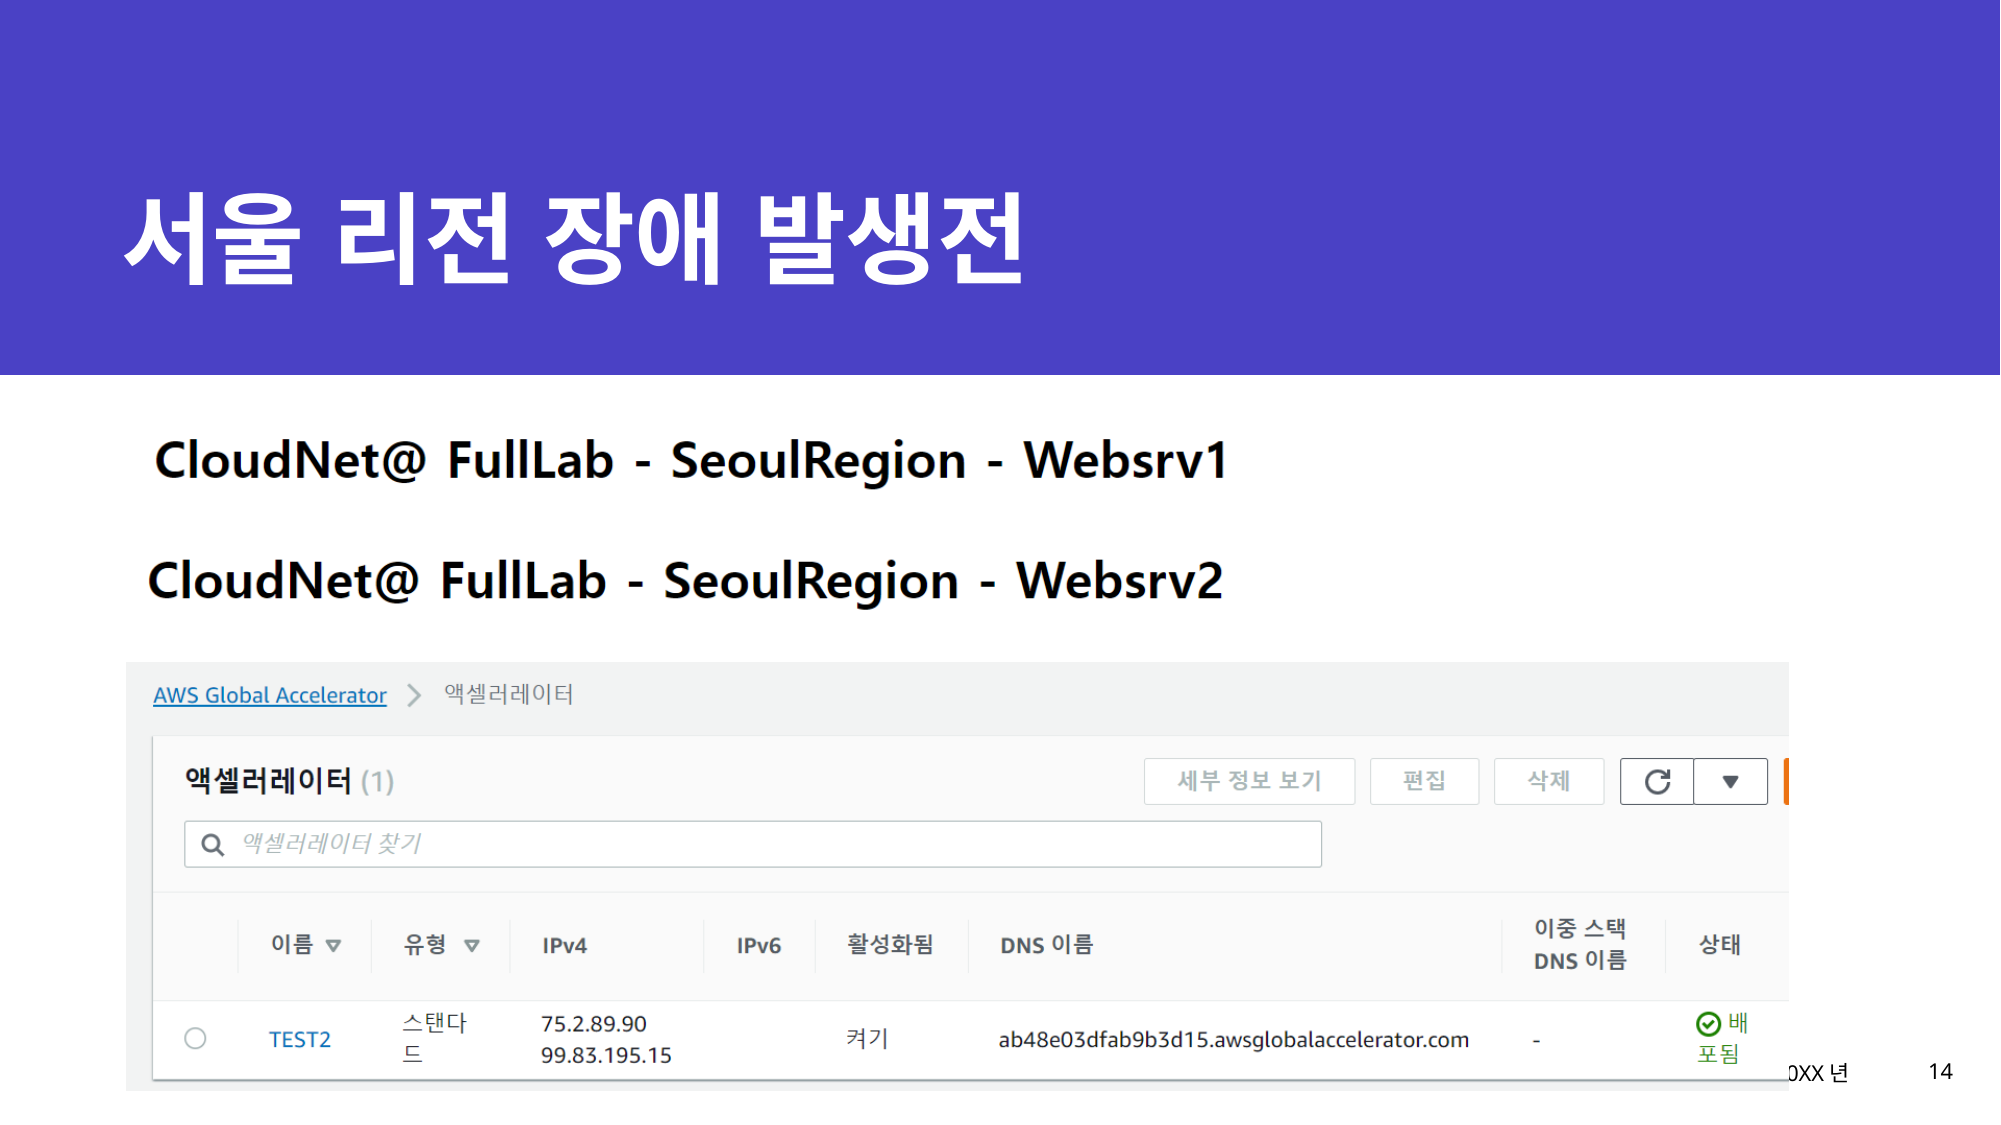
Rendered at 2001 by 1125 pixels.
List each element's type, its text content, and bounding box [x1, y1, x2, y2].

slide_number 14 [1864, 1042, 1968, 1103]
title 서울 리전 장애 발생전 [106, 59, 1669, 307]
footer 프레젠테이션 제목 [33, 1042, 827, 1103]
picture [126, 412, 1789, 1091]
slide_number 20XX년 [1150, 1042, 1864, 1103]
